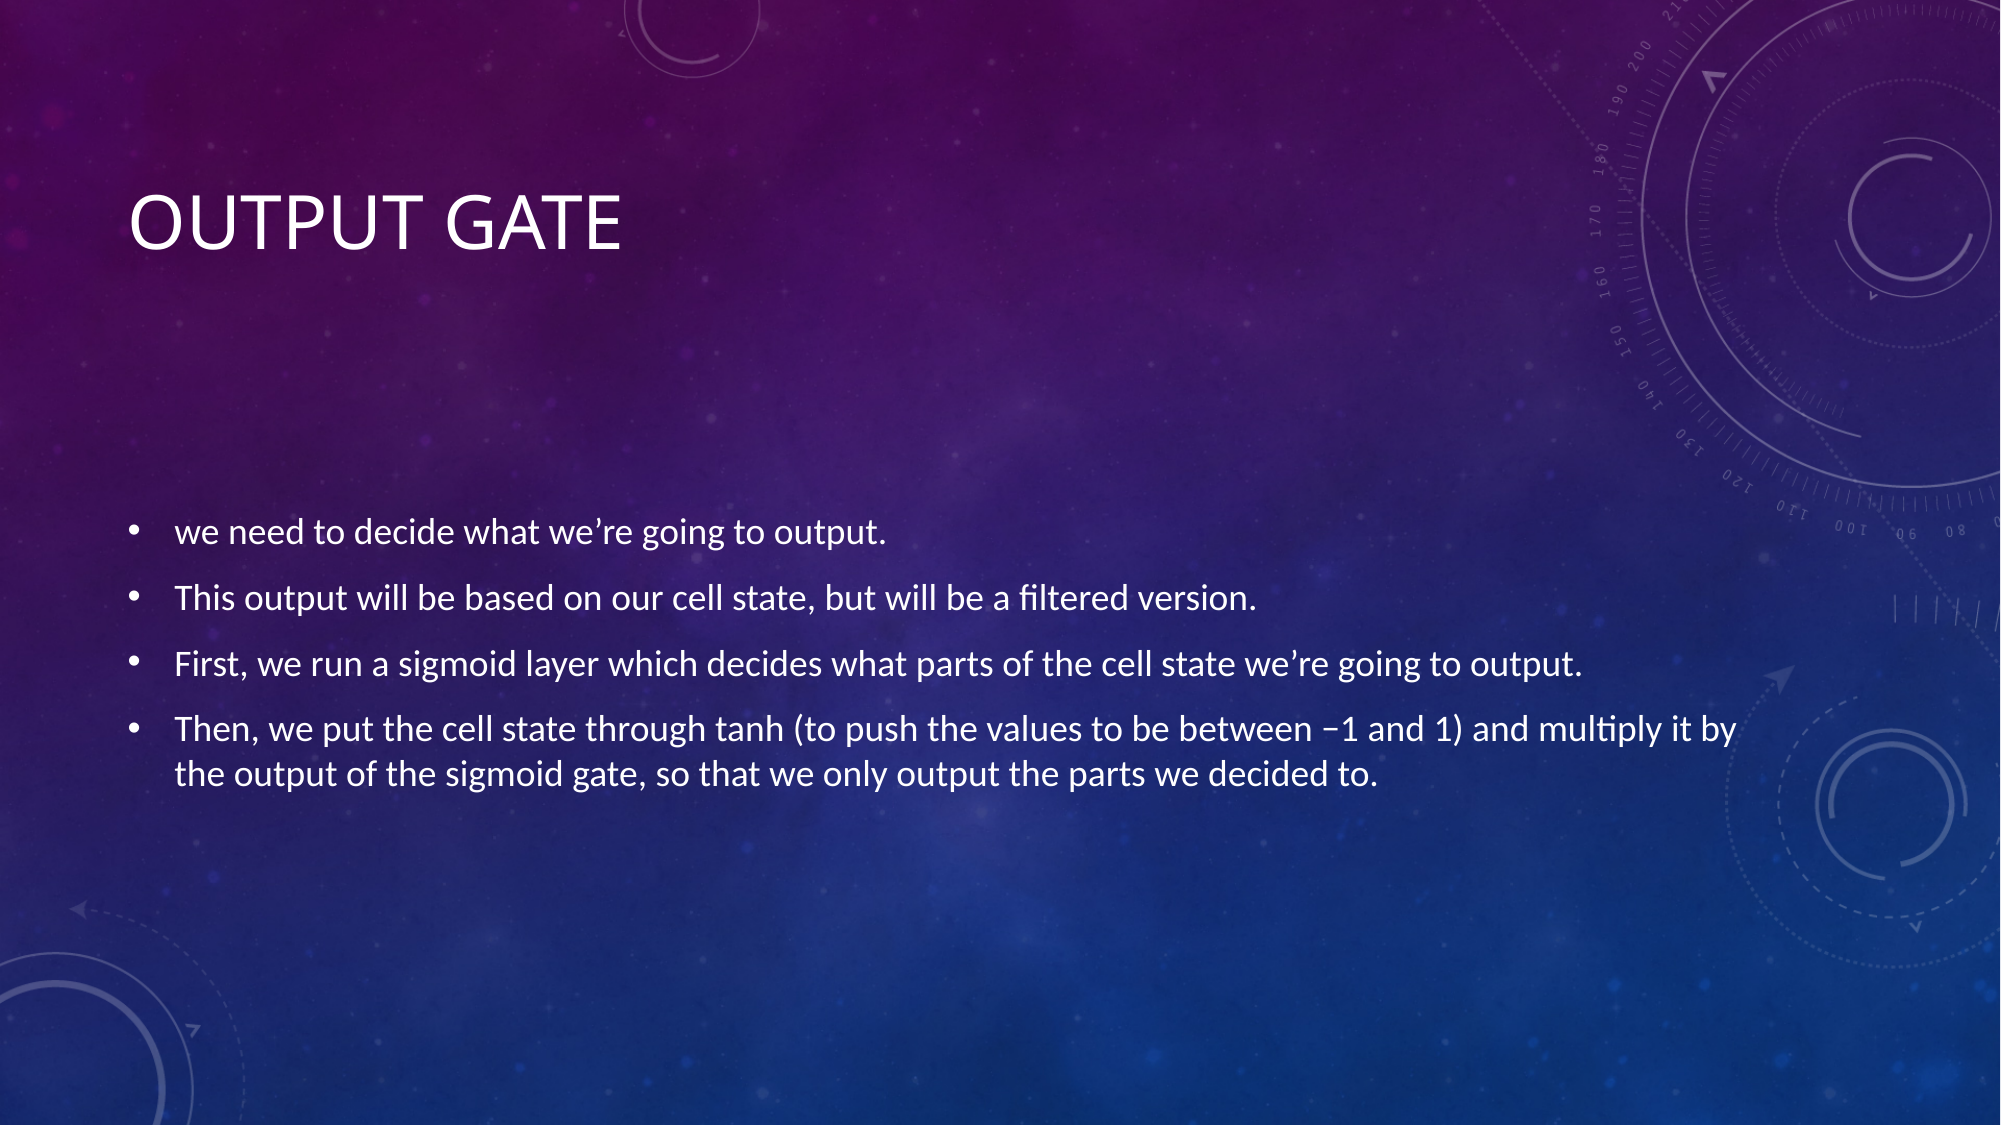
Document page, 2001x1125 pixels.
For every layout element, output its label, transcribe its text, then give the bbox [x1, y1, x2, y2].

list we need to decide what we’re going to output. This output will be based on our cell state, but will be a filtered version. First, we run a sigmoid layer which decides what parts of the cell state we’re going to output. Then, we put the cell state through tanh (to push the values to be between −1 and 1) and multiply it by the output of the sigmoid gate, so that we only output the parts we decided to. [112, 351, 1775, 950]
picture [0, 0, 2001, 1125]
title Output gate [112, 99, 1775, 339]
